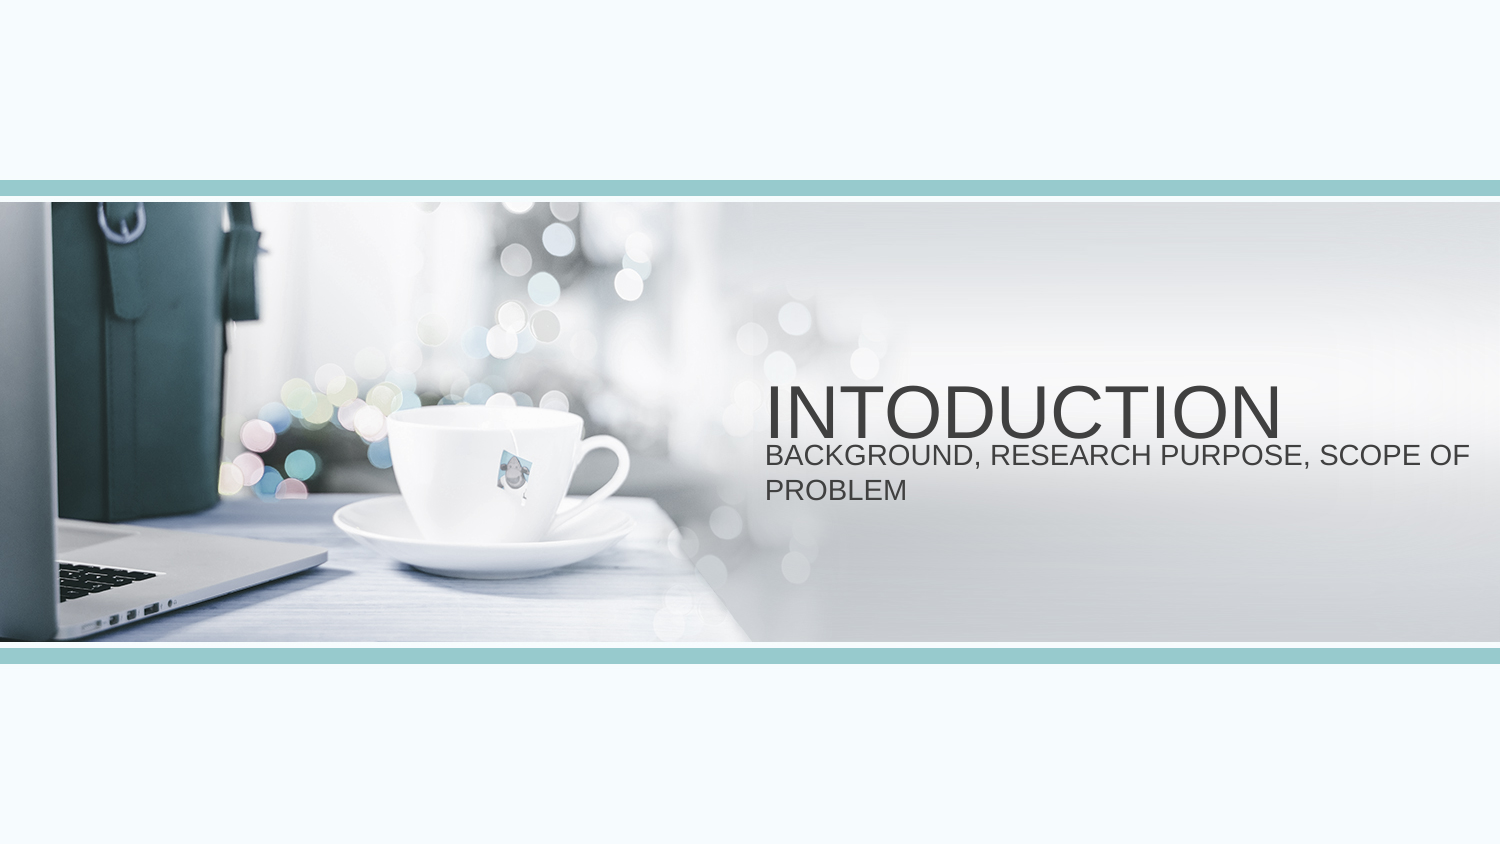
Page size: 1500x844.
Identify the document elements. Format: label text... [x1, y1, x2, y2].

list BACKGROUND, RESEARCH PURPOSE, SCOPE OF PROBLEM [750, 447, 1500, 495]
list INTODUCTION [750, 369, 1500, 447]
picture [0, 0, 1500, 844]
